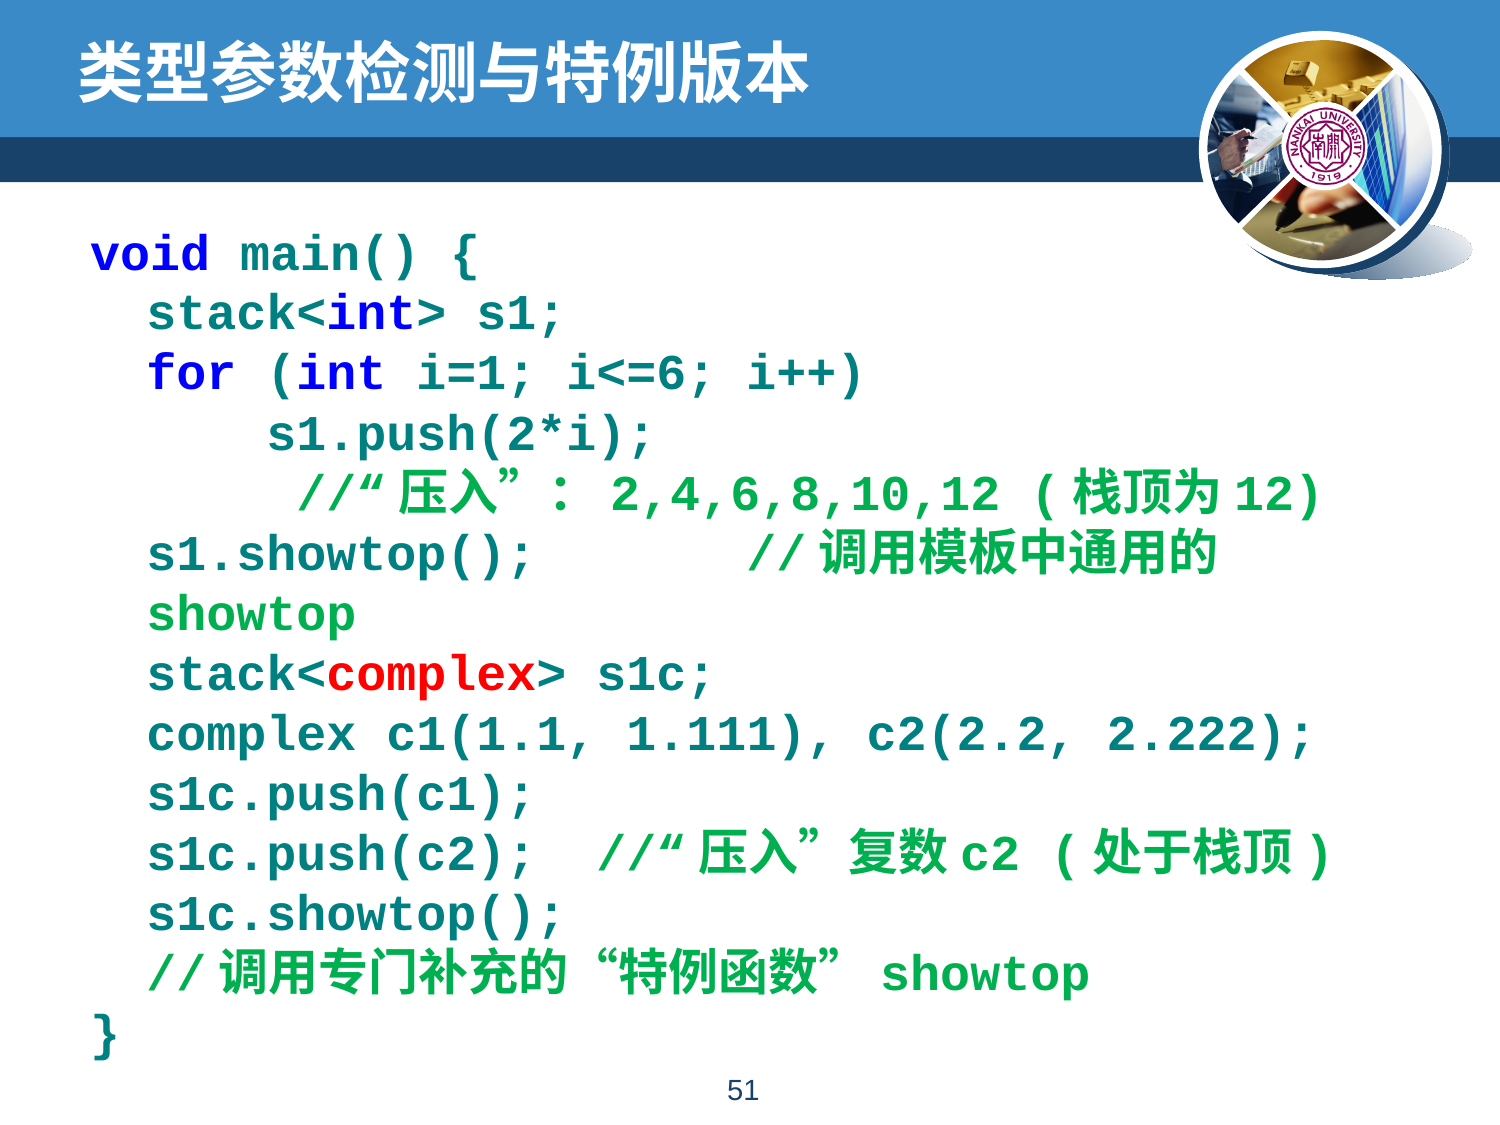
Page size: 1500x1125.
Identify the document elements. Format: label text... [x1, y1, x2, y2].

slide_number 50 [607, 1063, 879, 1112]
picture [1207, 40, 1433, 213]
title 类型参数检测与特例版本 [62, 24, 1275, 118]
list void main() { stack<int> s1; for (int i=1; i<=6; i++) s1.push(2*i); //“压入”：2,4,6,8,10,12 (栈顶为12) s1.showtop(); //调用模板中通用的showtop stack<complex> s1c; complex c1(1.1, 1.111), c2(2.2, 2.222); s1c.push(c1); s1c.push(c2); //“压入”复数c2 (处于栈顶) s1c.showtop(); //调用专门补充的“特例函数”showtop } [75, 212, 1413, 1067]
